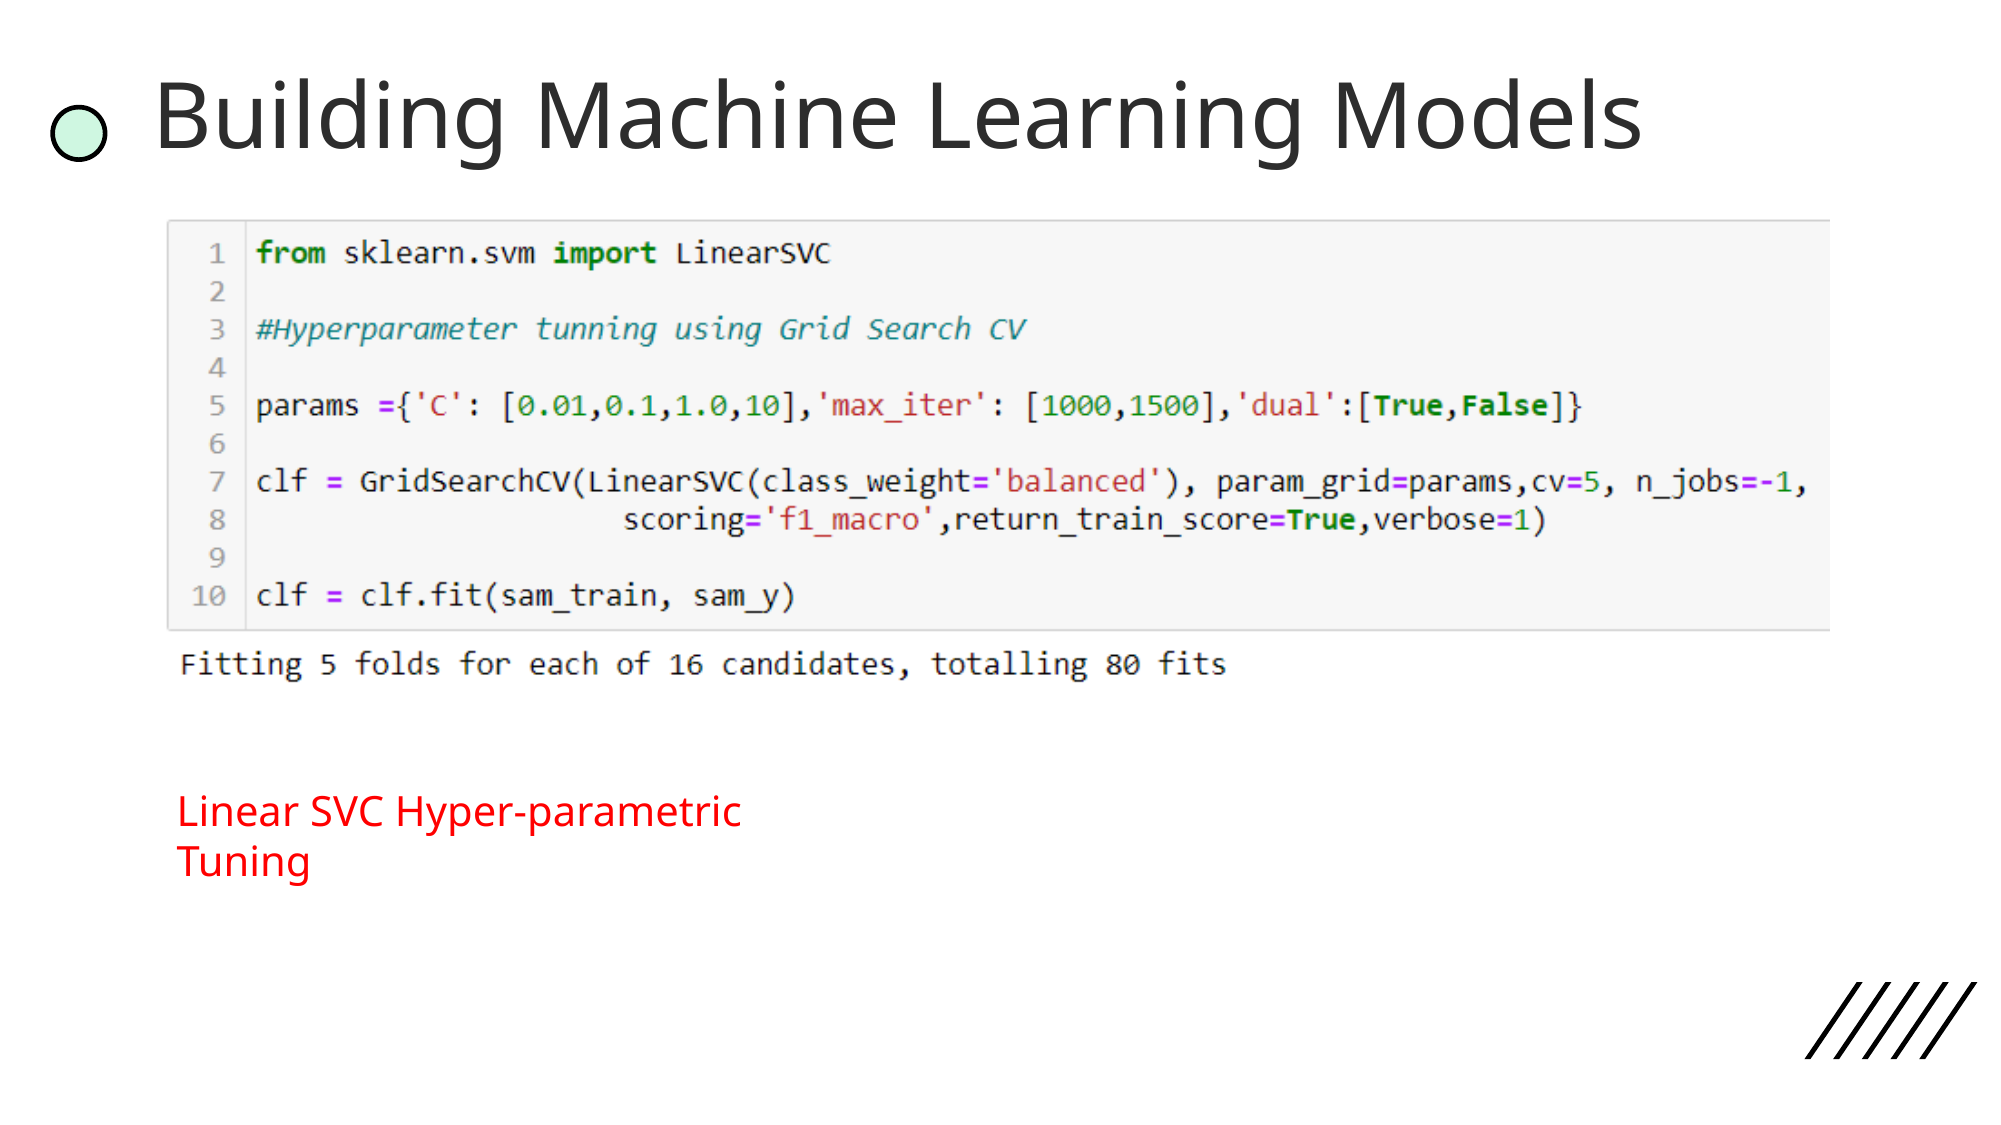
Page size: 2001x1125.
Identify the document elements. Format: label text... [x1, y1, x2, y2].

text_box Linear SVC Hyper-parametric Tuning [161, 777, 902, 943]
title Building Machine Learning Models [137, 59, 1863, 278]
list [160, 211, 1830, 713]
